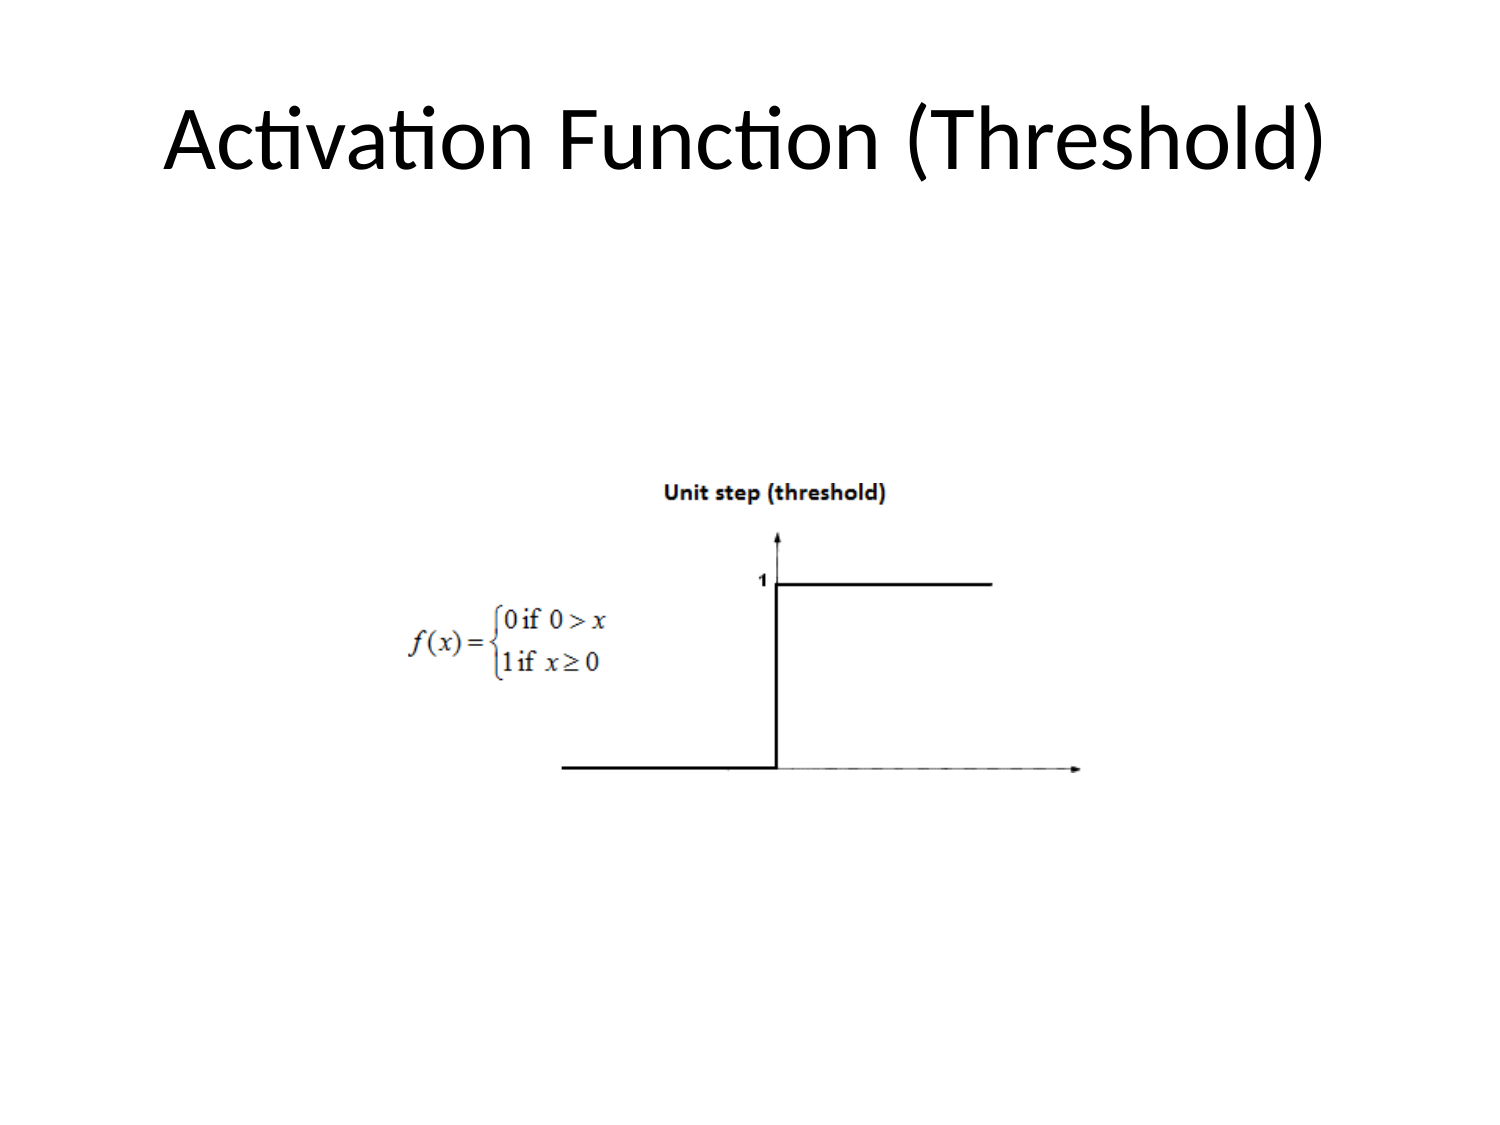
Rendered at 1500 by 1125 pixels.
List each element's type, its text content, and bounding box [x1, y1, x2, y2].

title Activation Function (Threshold) [161, 75, 1339, 266]
picture [407, 483, 1082, 773]
